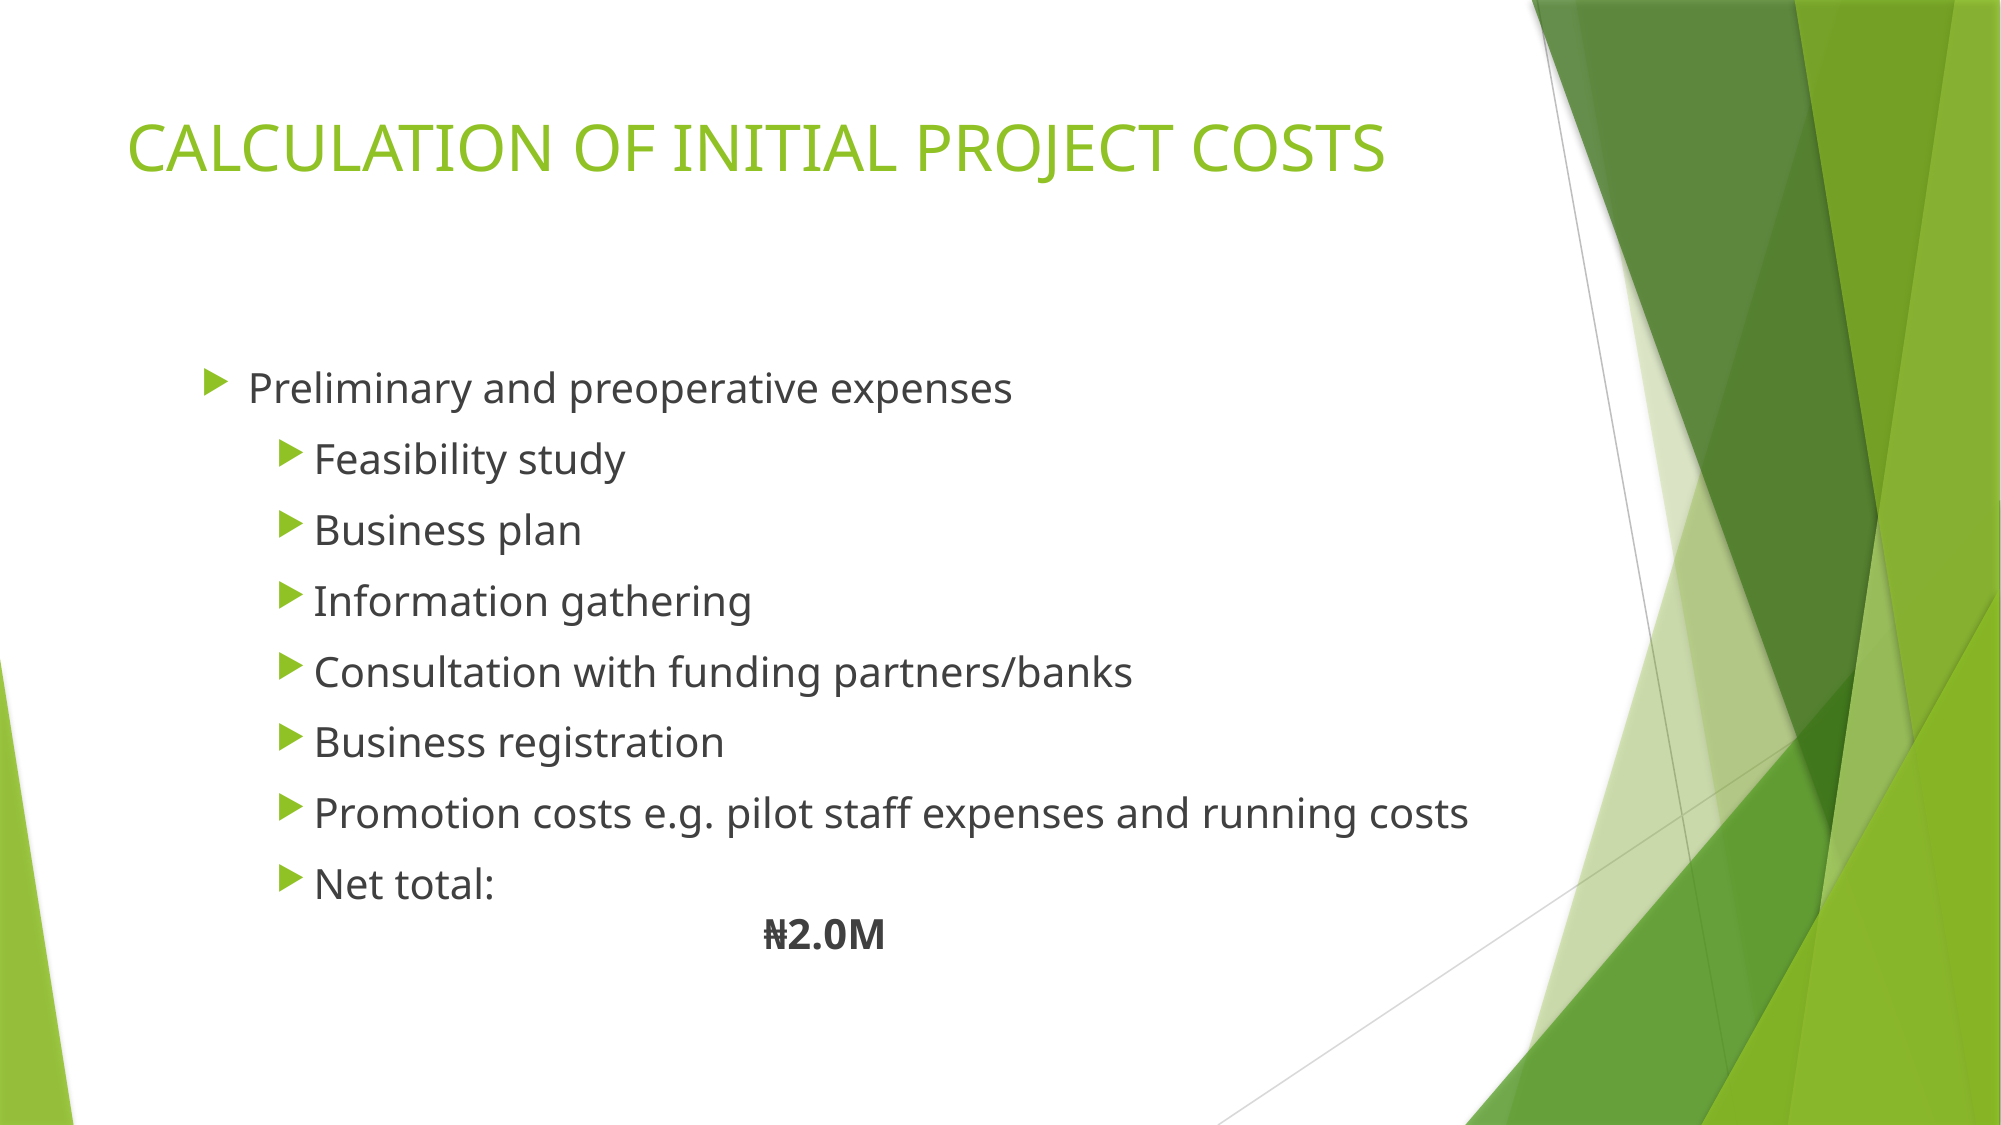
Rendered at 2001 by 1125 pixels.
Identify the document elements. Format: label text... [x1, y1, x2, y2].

title CALCULATION OF INITIAL PROJECT COSTS [111, 99, 1522, 317]
list Preliminary and preoperative expenses Feasibility study Business plan Information gathering Consultation with funding partners/banks Business registration Promotion costs e.g. pilot staff expenses and running costs Net total: ₦2.0M [111, 354, 1597, 988]
